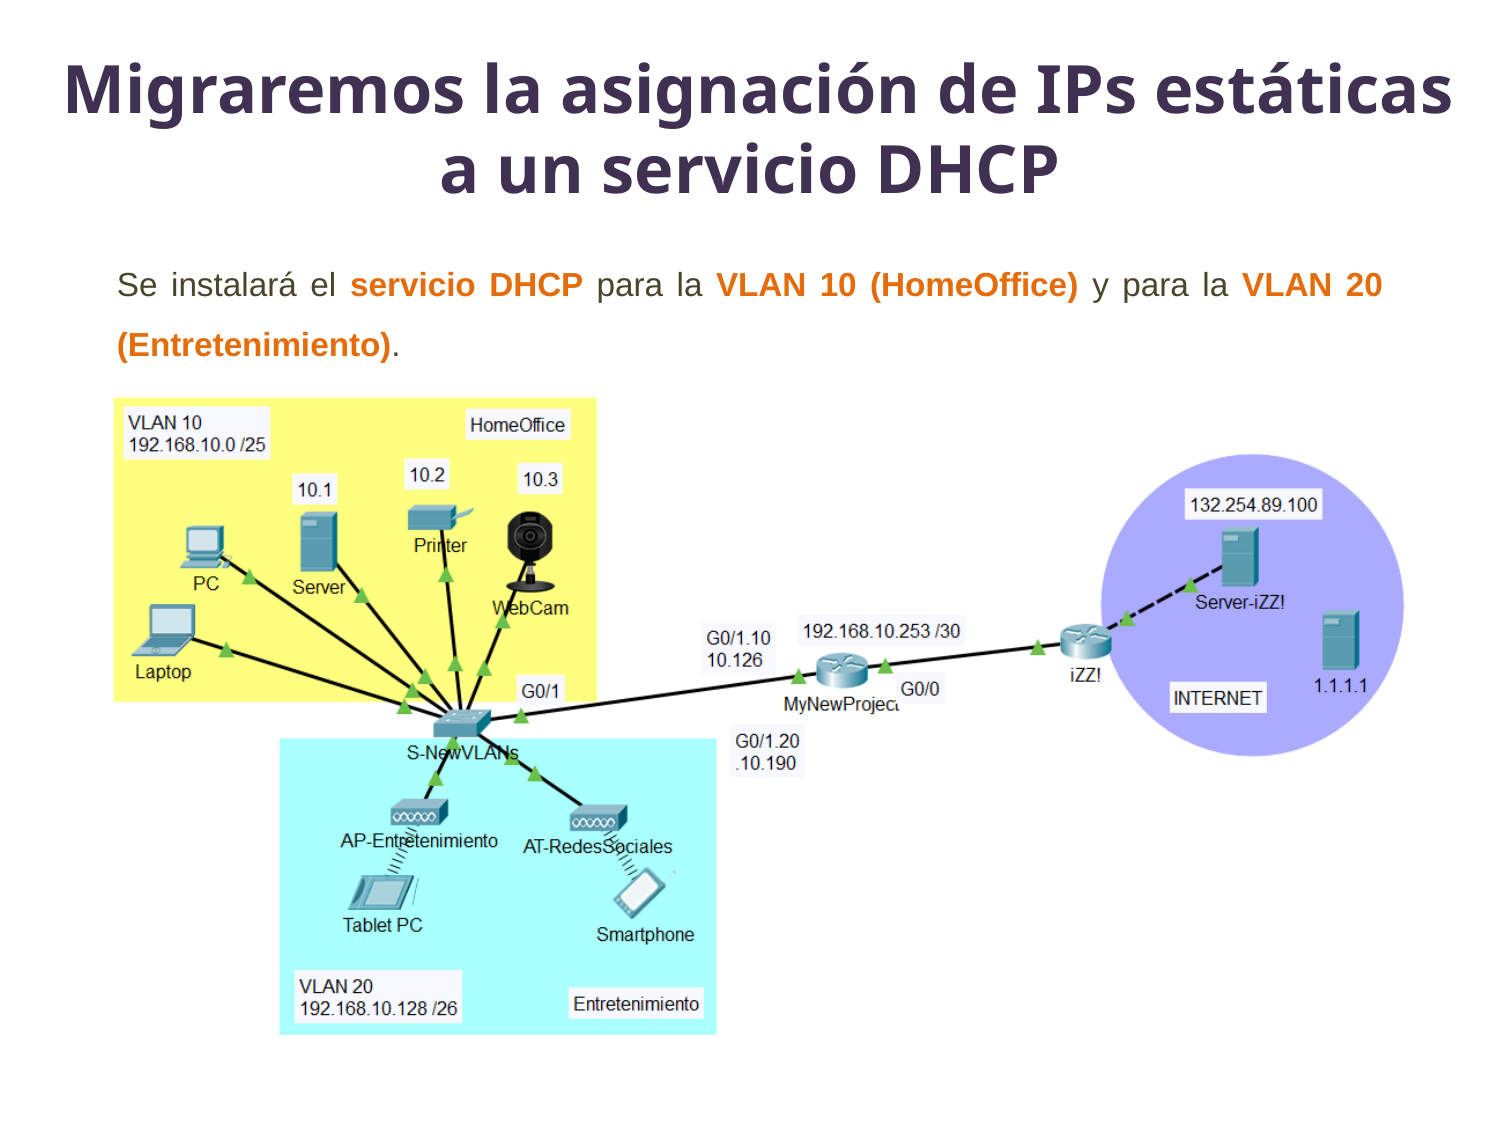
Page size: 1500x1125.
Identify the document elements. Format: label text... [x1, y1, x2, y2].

picture [111, 396, 1409, 1043]
text_box Se instalará el servicio DHCP para la VLAN 10 (HomeOffice) y para la VLAN 20 (Entretenimiento). [102, 235, 1398, 371]
text_box Migraremos la asignación de IPs estáticas a un servicio DHCP [29, 34, 1471, 220]
